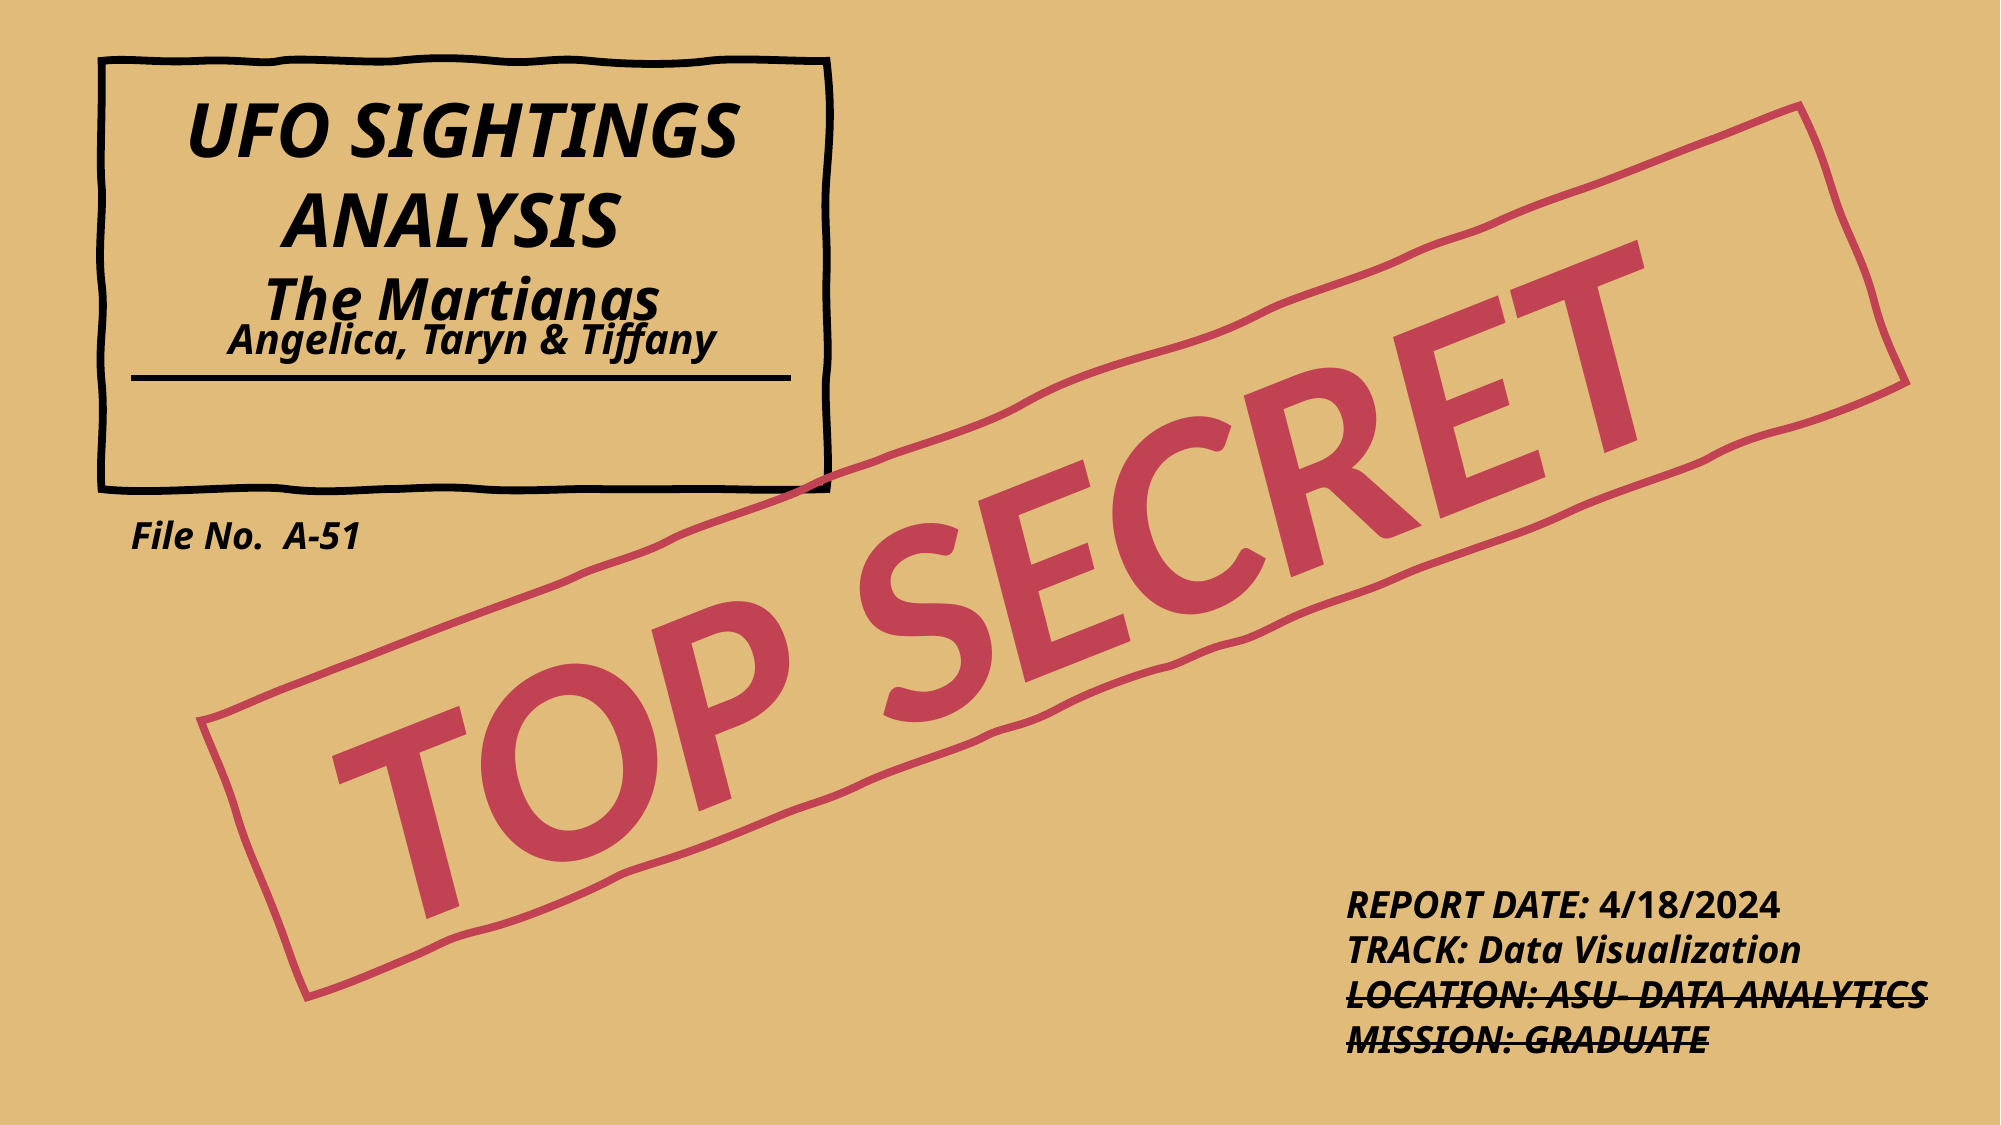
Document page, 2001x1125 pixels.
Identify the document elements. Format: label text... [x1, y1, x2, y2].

text_box [199, 692, 382, 999]
text_box Angelica, Taryn & Tiffany [128, 305, 827, 371]
text_box REPORT DATE: 4/18/2024 TRACK: Data Visualization LOCATION: ASU- DATA ANALYTICS MISSION: GRADUATE [1331, 873, 2000, 1069]
text_box UFO SIGHTINGS ANALYSIS The Martianas File No. A-51 [116, 75, 809, 565]
text_box TOP SECRET [262, 54, 1946, 1003]
text_box [99, 57, 831, 492]
